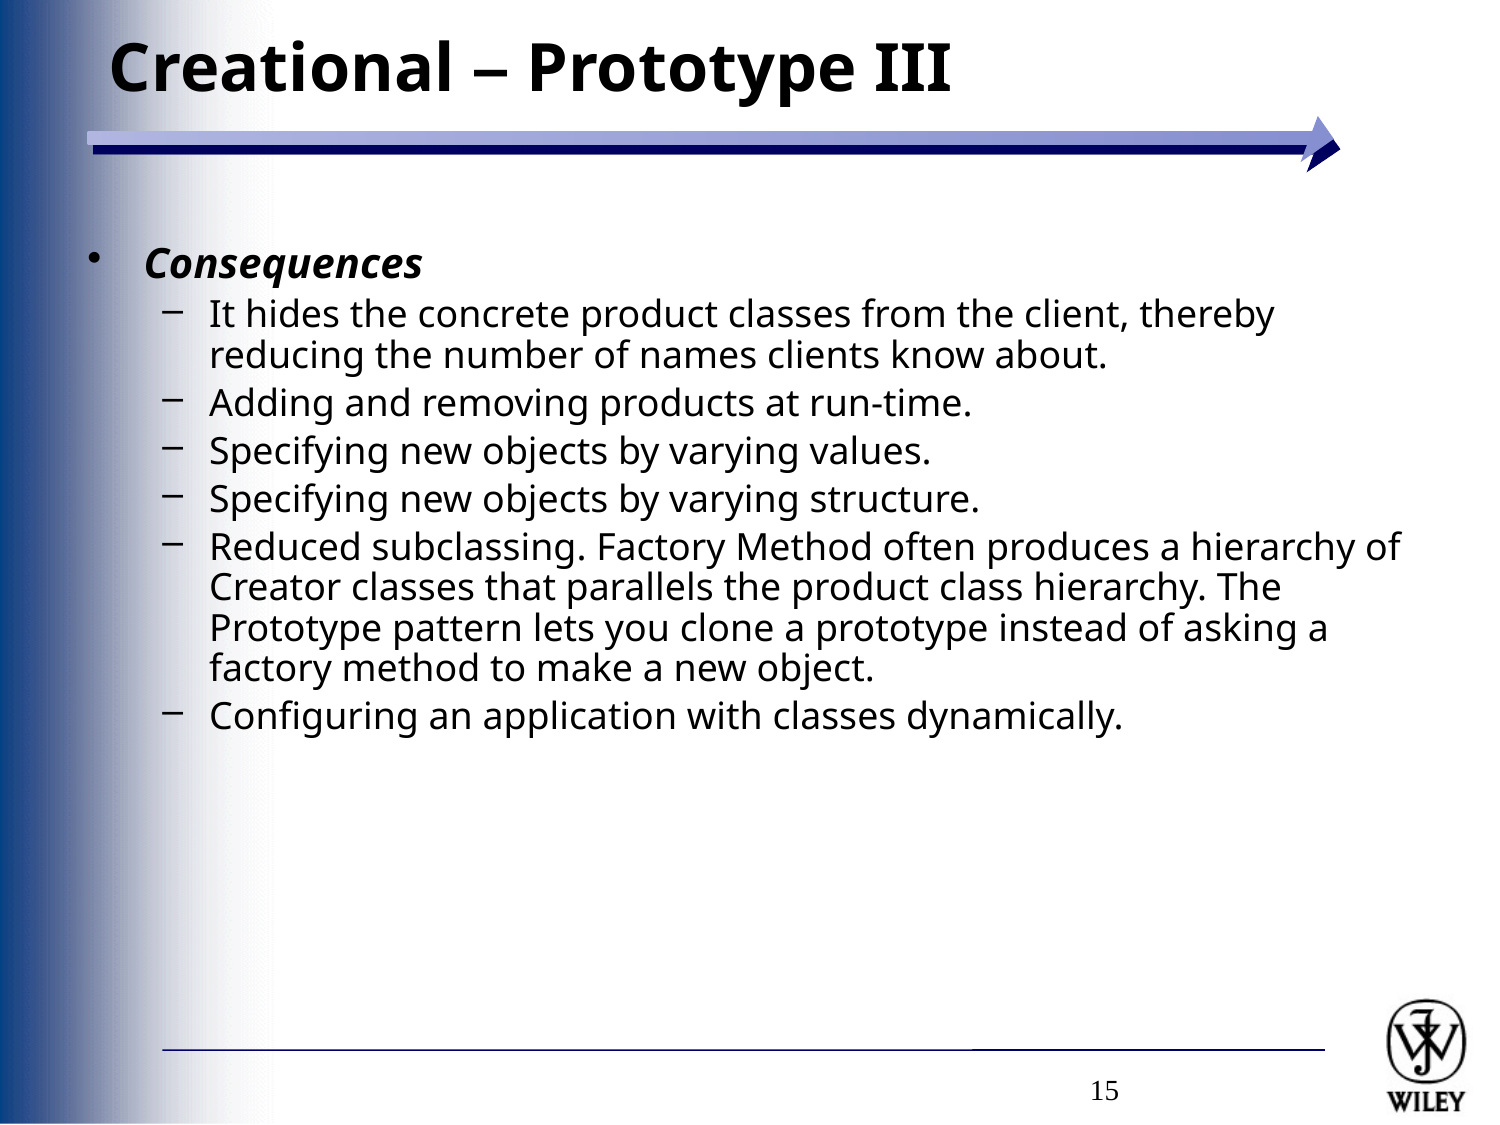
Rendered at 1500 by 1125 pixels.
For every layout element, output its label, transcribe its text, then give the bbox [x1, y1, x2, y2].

text_box Consequences It hides the concrete product classes from the client, thereby reducing the number of names clients know about. Adding and removing products at run-time. Specifying new objects by varying values. Specifying new objects by varying structure. Reduced subclassing. Factory Method often produces a hierarchy of Creator classes that parallels the product class hierarchy. The Prototype pattern lets you clone a prototype instead of asking a factory method to make a new object. Configuring an application with classes dynamically. [72, 235, 1436, 1024]
picture [1381, 991, 1473, 1117]
picture [0, 0, 277, 1125]
title Creational – Prototype III [93, 24, 1369, 113]
slide_number 15 [1074, 1050, 1388, 1114]
